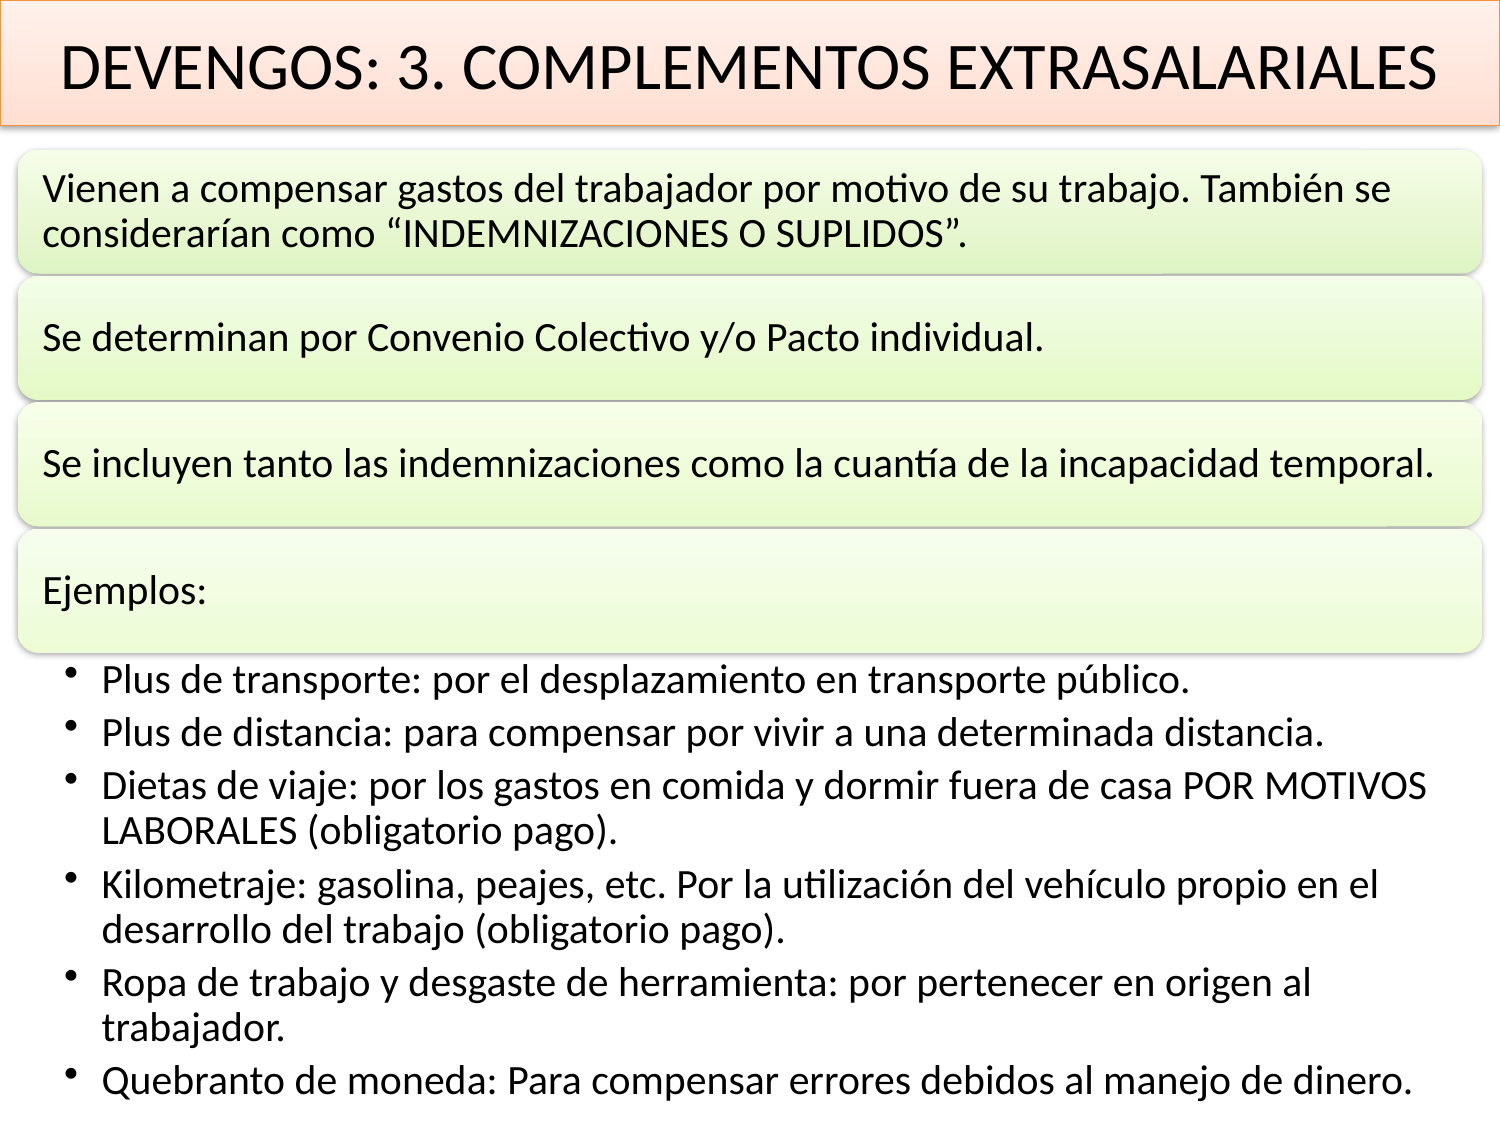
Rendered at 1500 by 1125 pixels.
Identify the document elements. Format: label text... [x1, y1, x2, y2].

title DEVENGOS: 3. COMPLEMENTOS EXTRASALARIALES [0, 0, 1500, 126]
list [17, 148, 1483, 1107]
